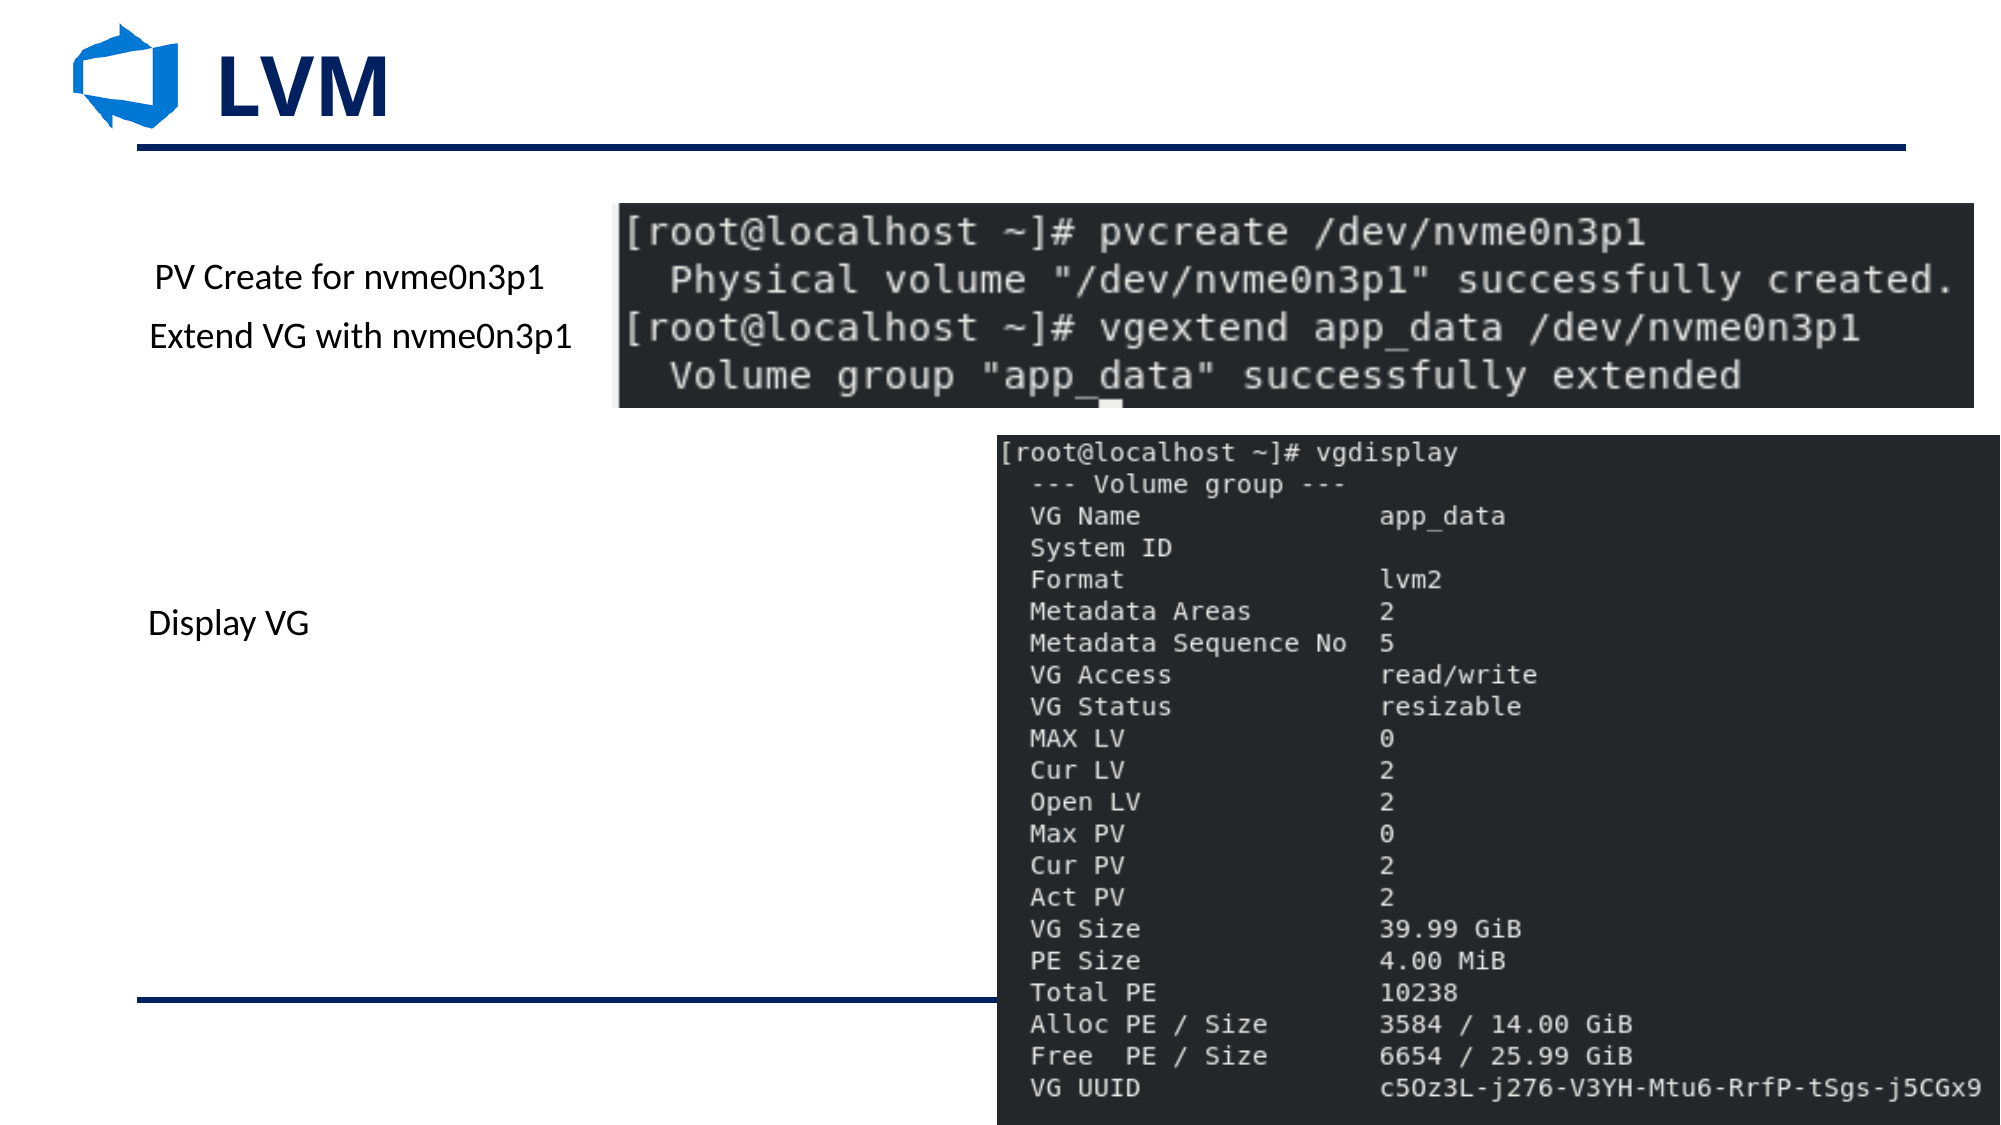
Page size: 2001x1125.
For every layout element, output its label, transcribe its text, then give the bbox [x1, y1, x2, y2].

text_box PV Create for nvme0n3p1 [139, 244, 560, 303]
text_box Display VG [133, 590, 325, 651]
title LVM [199, 37, 1798, 143]
picture [64, 20, 200, 139]
picture [612, 203, 1974, 408]
text_box Extend VG with nvme0n3p1 [134, 303, 589, 363]
picture [997, 435, 2000, 1125]
